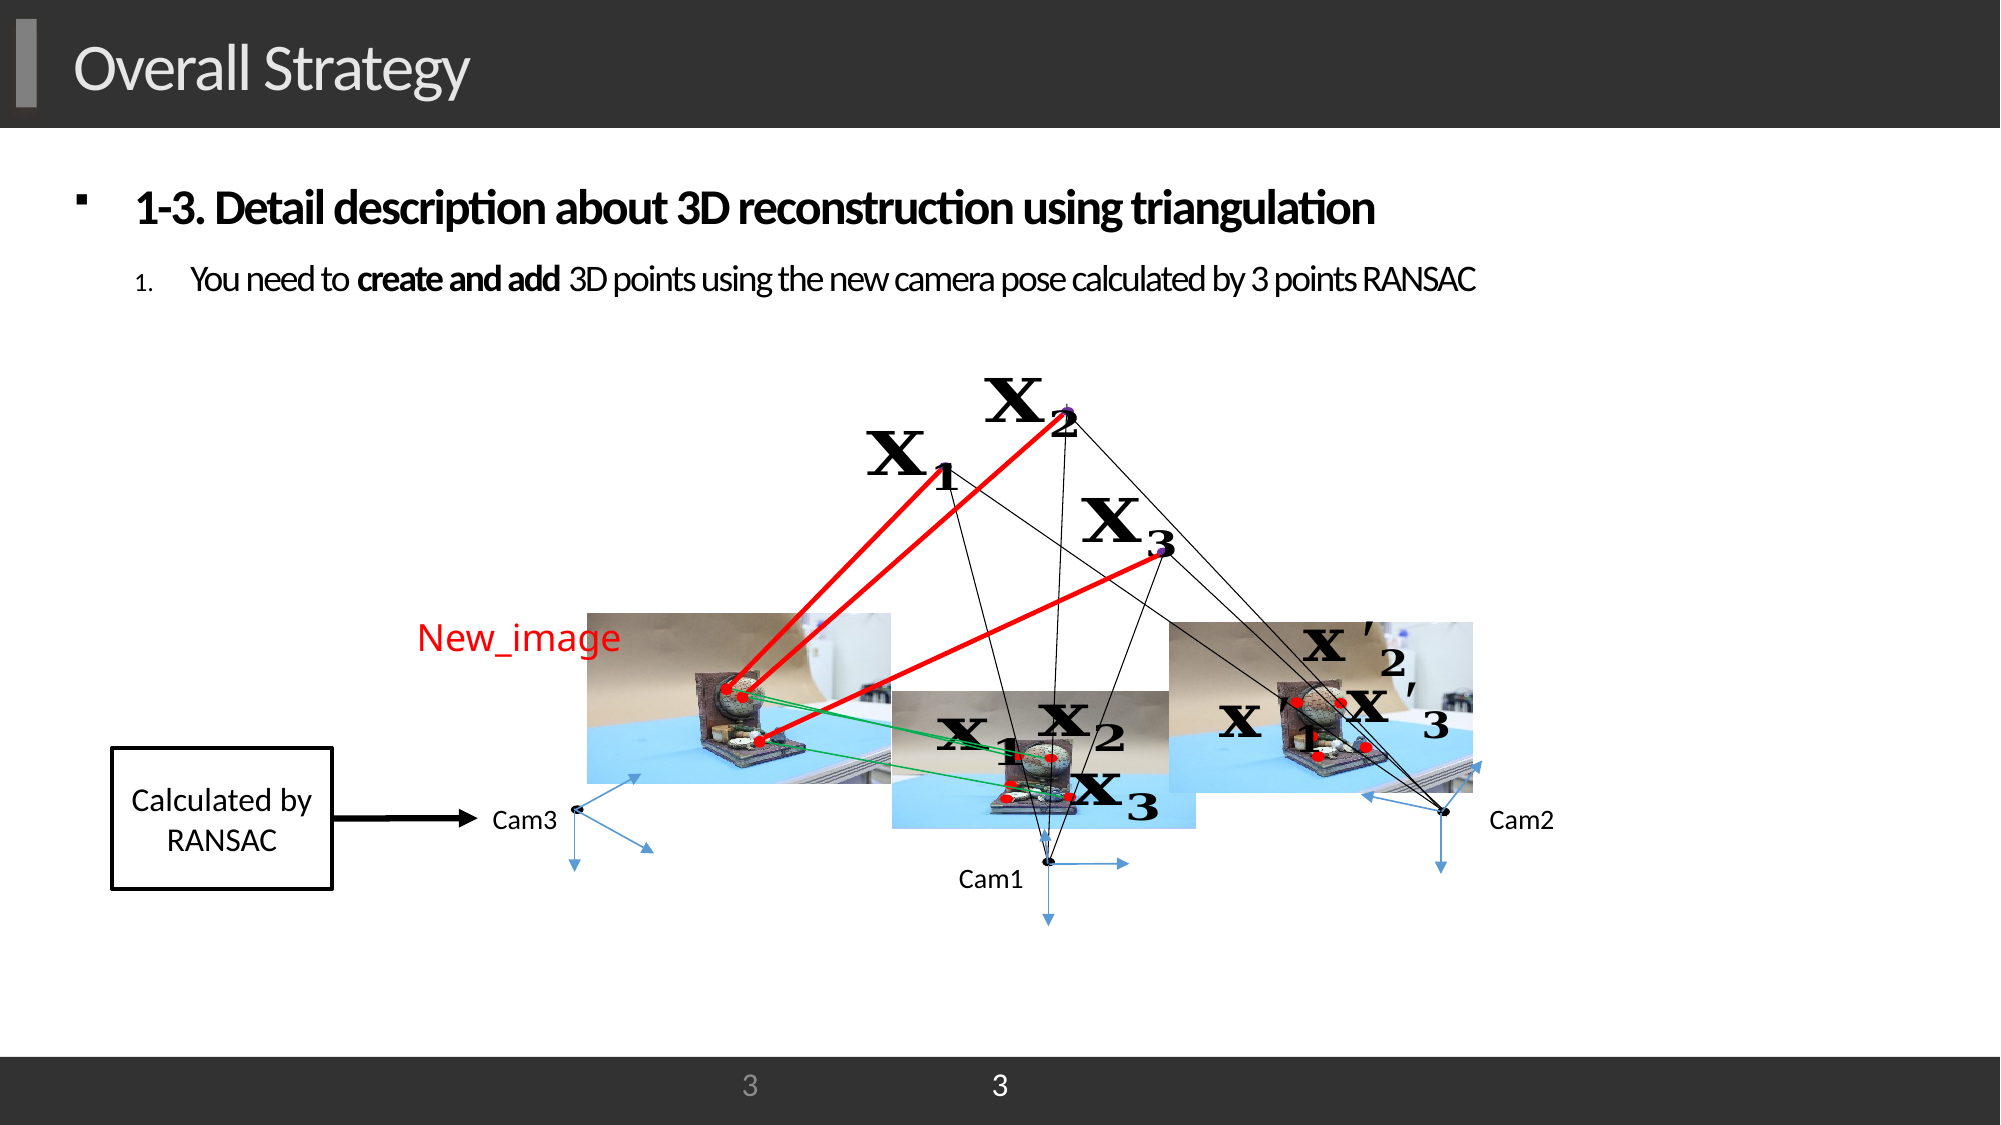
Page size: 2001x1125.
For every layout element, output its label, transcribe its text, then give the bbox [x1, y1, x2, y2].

list 1-3. Detail description about 3D reconstruction using triangulation You need to create and add 3D points using the new camera pose calculated by 3 points RANSAC [50, 162, 1950, 1013]
slide_number 3 [916, 1062, 1084, 1103]
title Overall Strategy [50, 30, 1950, 98]
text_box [406, 369, 1594, 930]
text_box 3 [687, 1062, 813, 1103]
text_box Calculated by RANSAC [110, 746, 334, 891]
